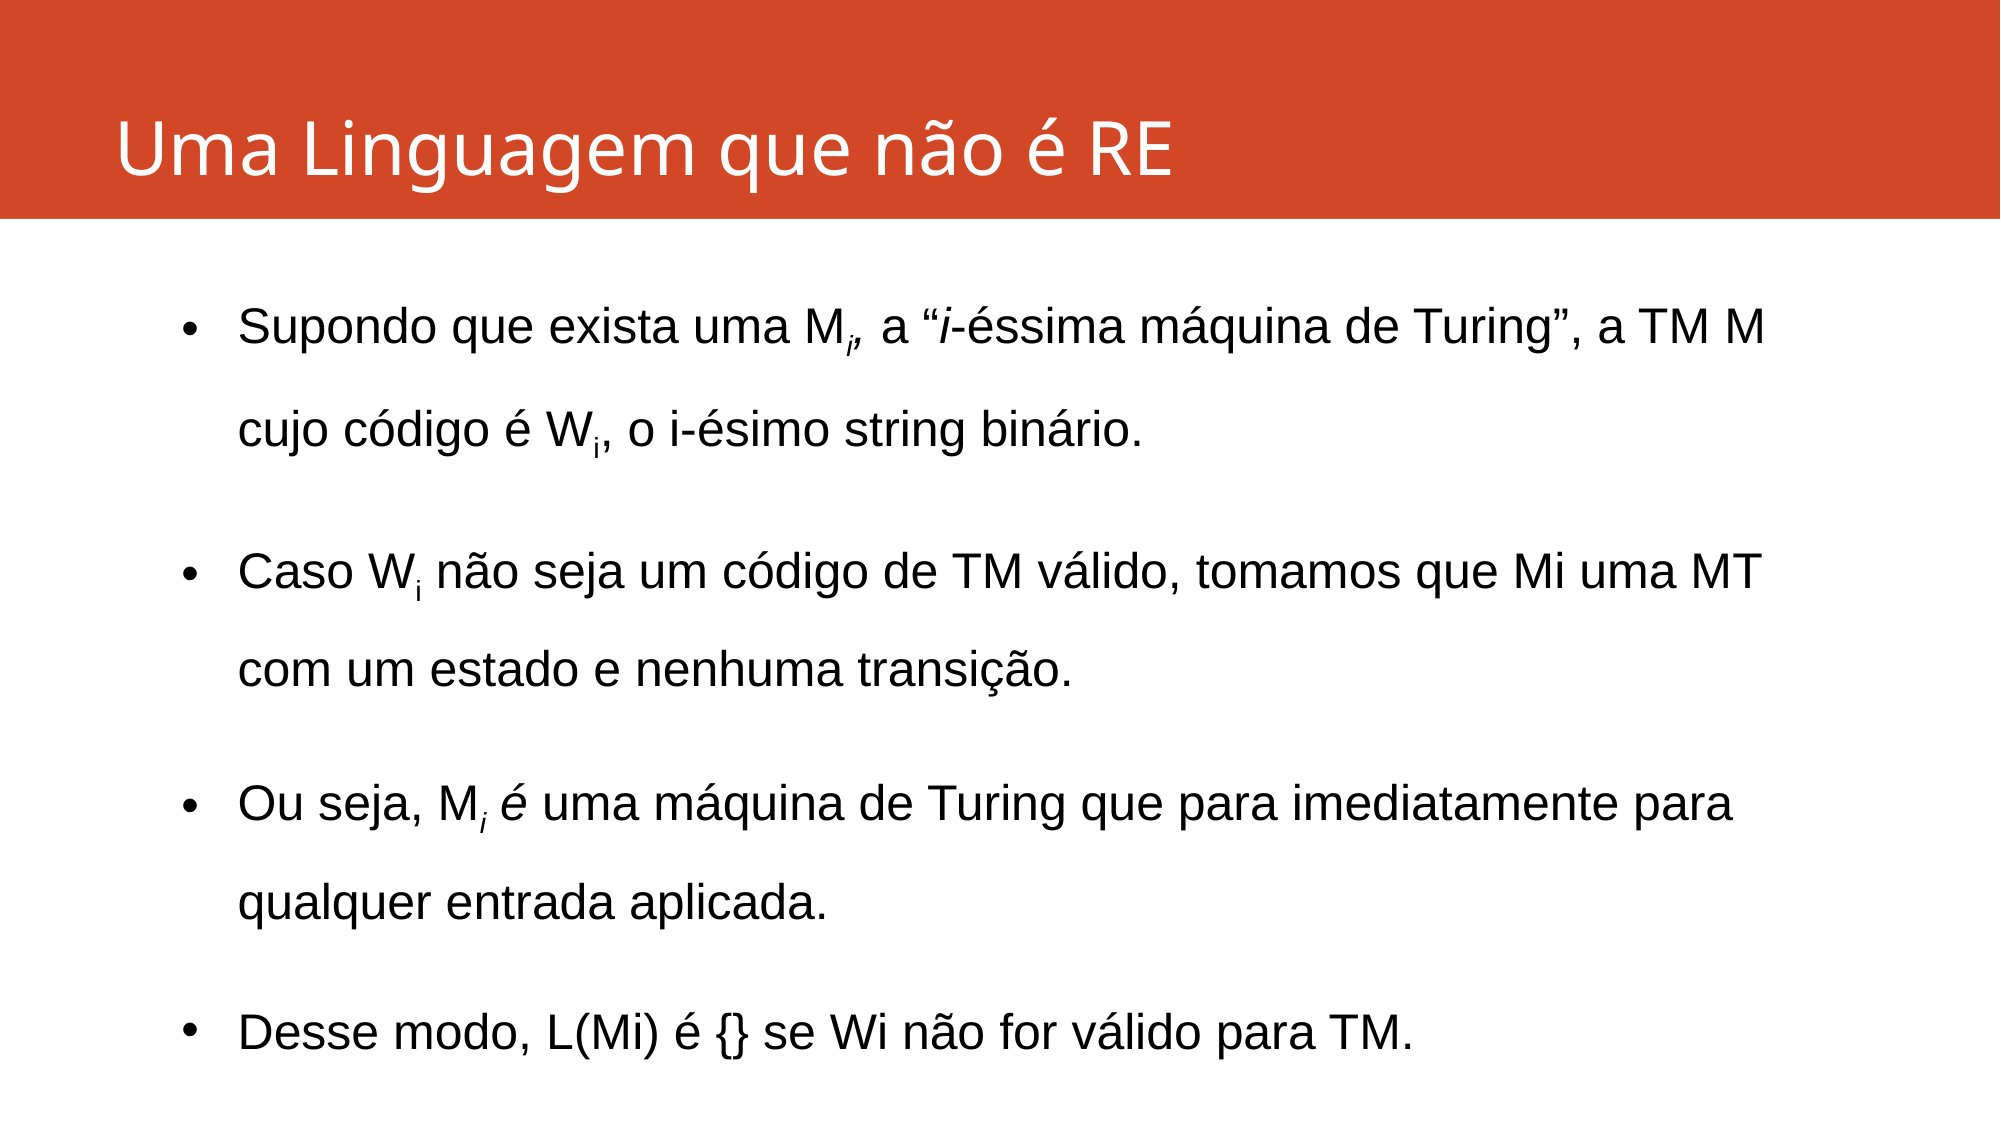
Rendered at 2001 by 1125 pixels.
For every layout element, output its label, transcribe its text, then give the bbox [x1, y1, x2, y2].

title Uma Linguagem que não é RE [99, 0, 1863, 199]
list Supondo que exista uma Mi, a “i-éssima máquina de Turing”, a TM M cujo código é Wi, o i-ésimo string binário. Caso Wi não seja um código de TM válido, tomamos que Mi uma MT com um estado e nenhuma transição. Ou seja, Mi é uma máquina de Turing que para imediatamente para qualquer entrada aplicada. Desse modo, L(Mi) é {} se Wi não for válido para TM. [166, 252, 1863, 1078]
